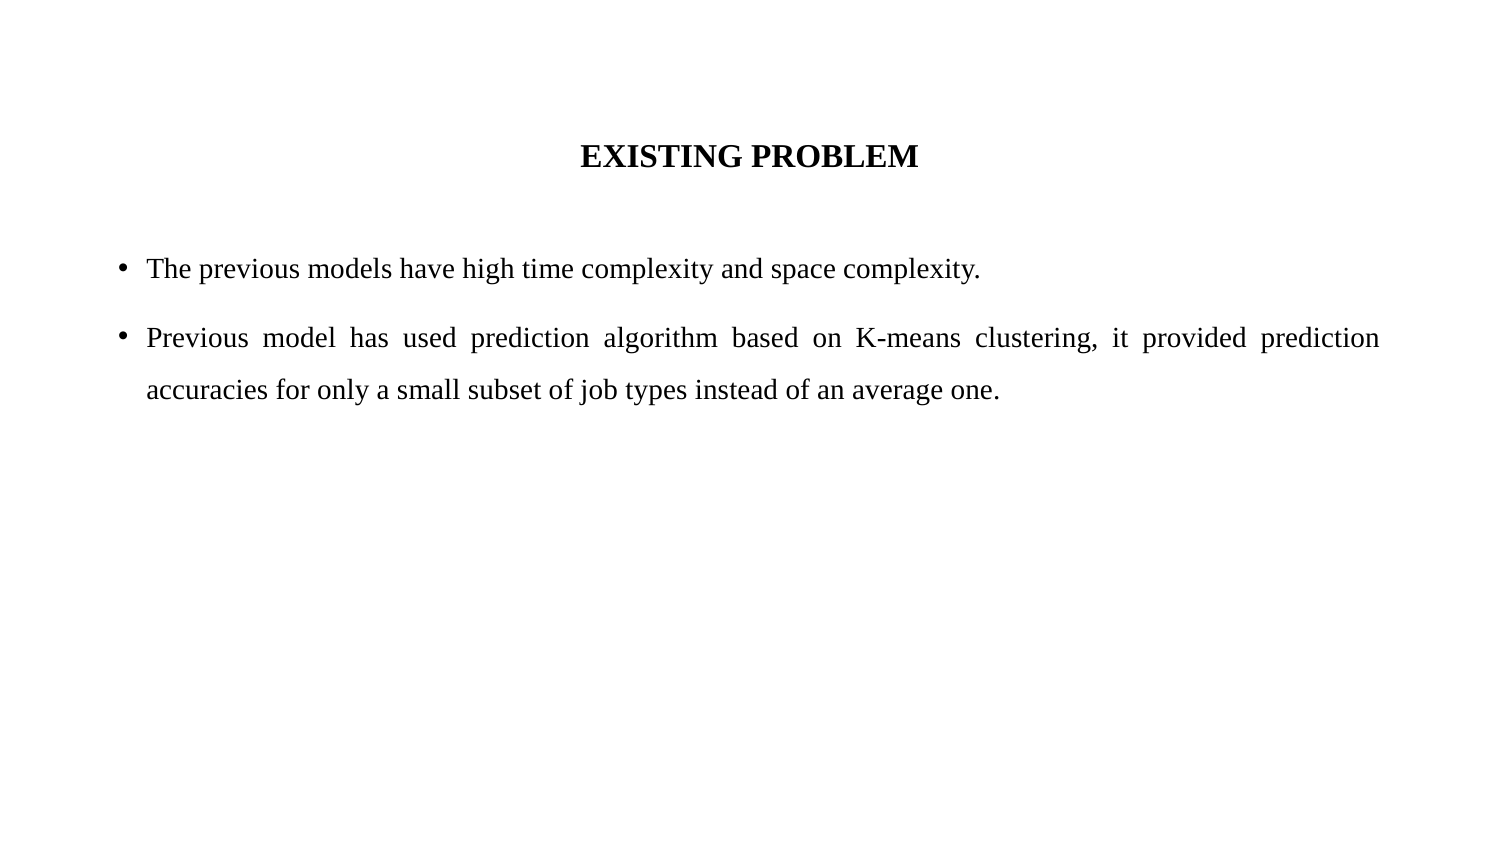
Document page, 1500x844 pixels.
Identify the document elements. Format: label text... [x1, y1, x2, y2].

title EXISTING PROBLEM [103, 104, 1397, 208]
list The previous models have high time complexity and space complexity. Previous model has used prediction algorithm based on K-means clustering, it provided prediction accuracies for only a small subset of job types instead of an average one. [103, 224, 1397, 760]
